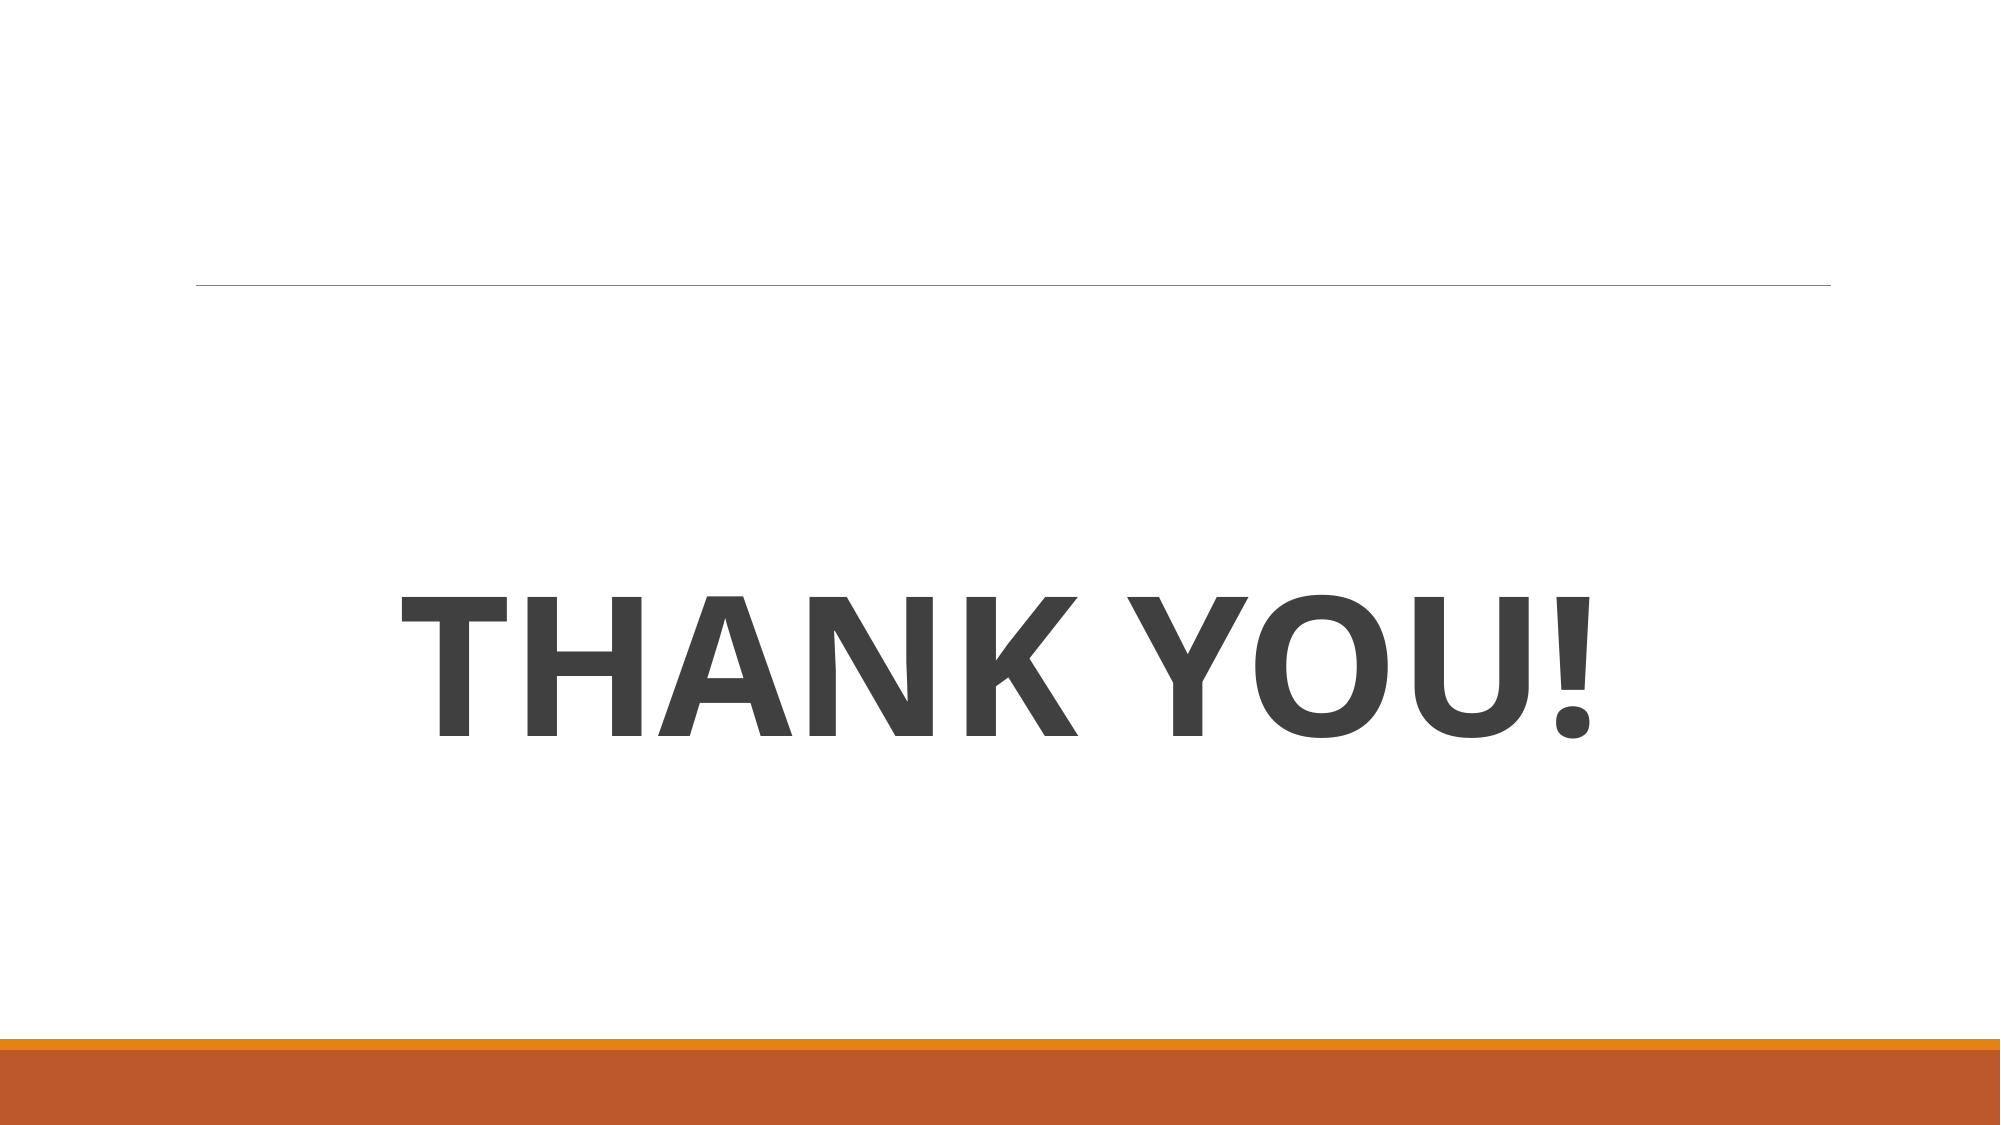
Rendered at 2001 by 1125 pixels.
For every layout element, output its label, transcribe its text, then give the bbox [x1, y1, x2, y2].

title THANK YOU! [174, 562, 1825, 784]
